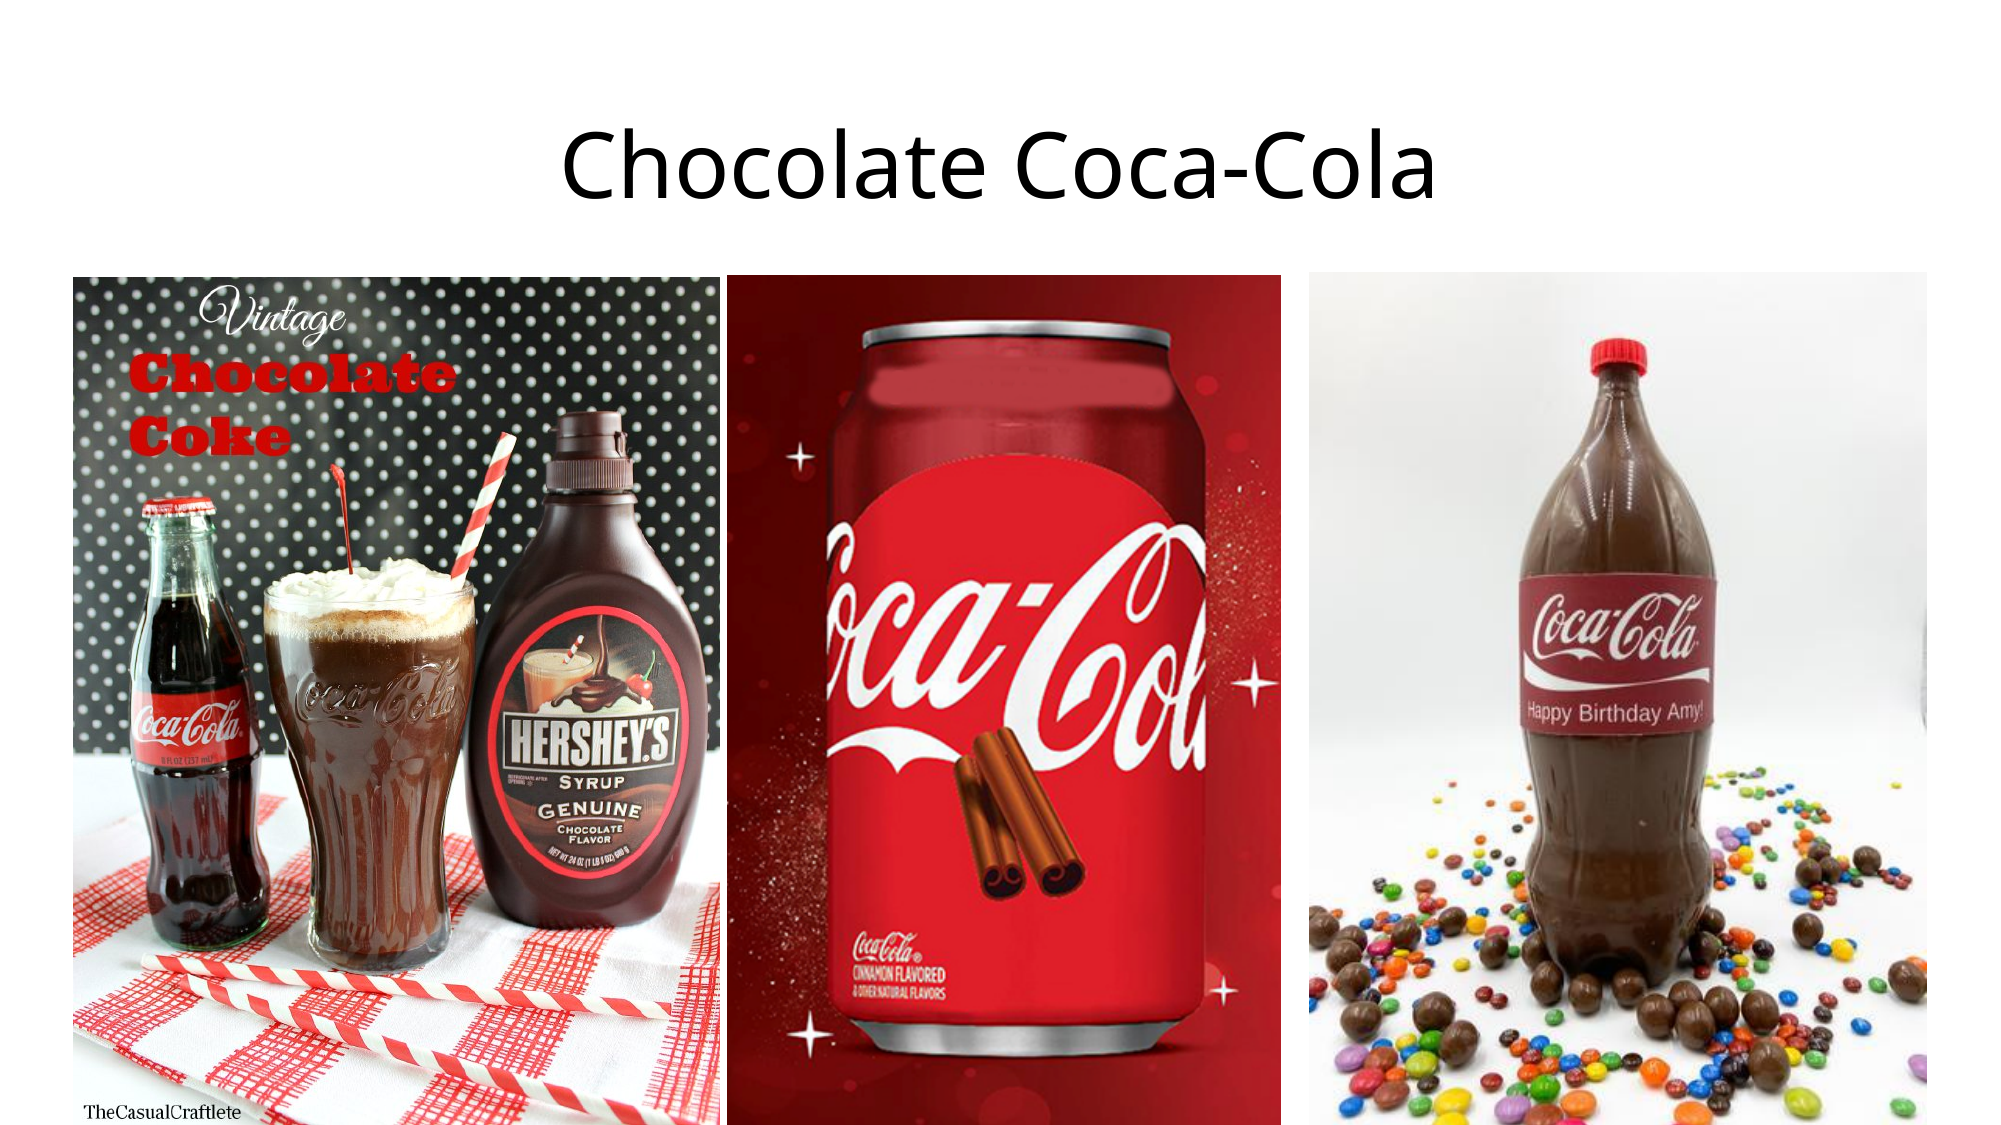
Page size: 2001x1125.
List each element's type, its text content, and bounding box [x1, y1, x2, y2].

picture [727, 275, 1281, 1125]
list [72, 277, 720, 1125]
picture [1309, 272, 1927, 1125]
title Chocolate Coca-Cola [137, 59, 1863, 278]
